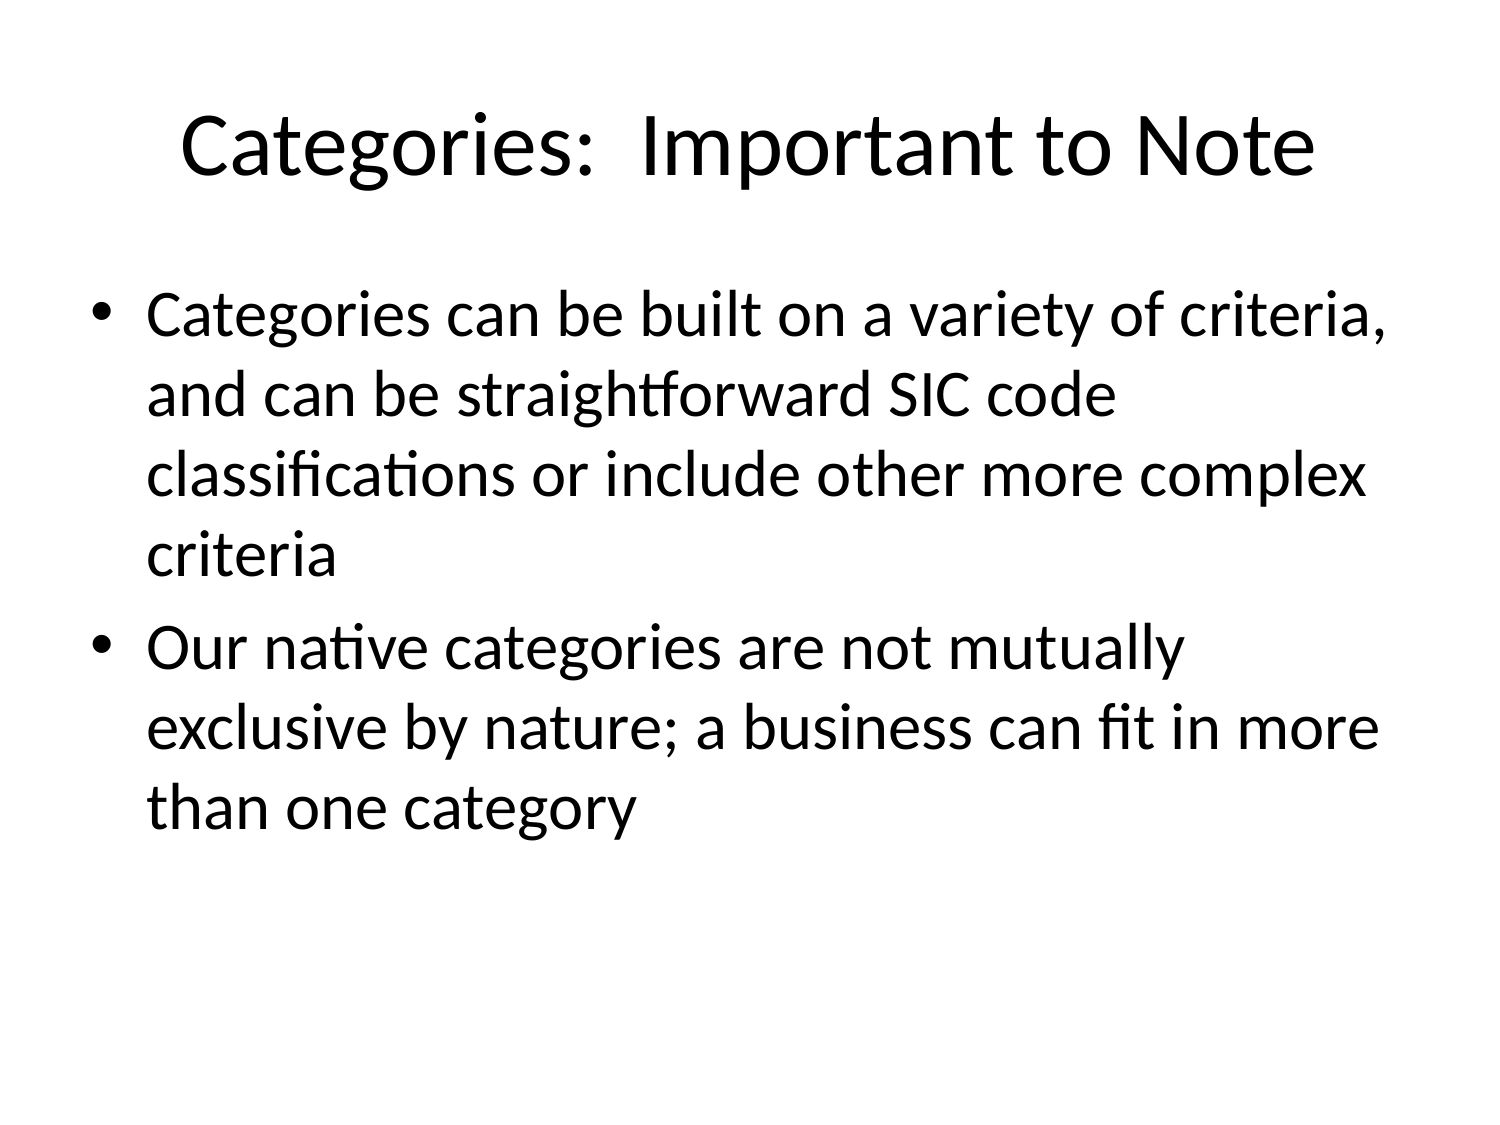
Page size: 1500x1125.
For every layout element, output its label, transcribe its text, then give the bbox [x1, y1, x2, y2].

title Categories: Important to Note [75, 45, 1425, 233]
list Categories can be built on a variety of criteria, and can be straightforward SIC code classifications or include other more complex criteria Our native categories are not mutually exclusive by nature; a business can fit in more than one category [75, 262, 1425, 1005]
